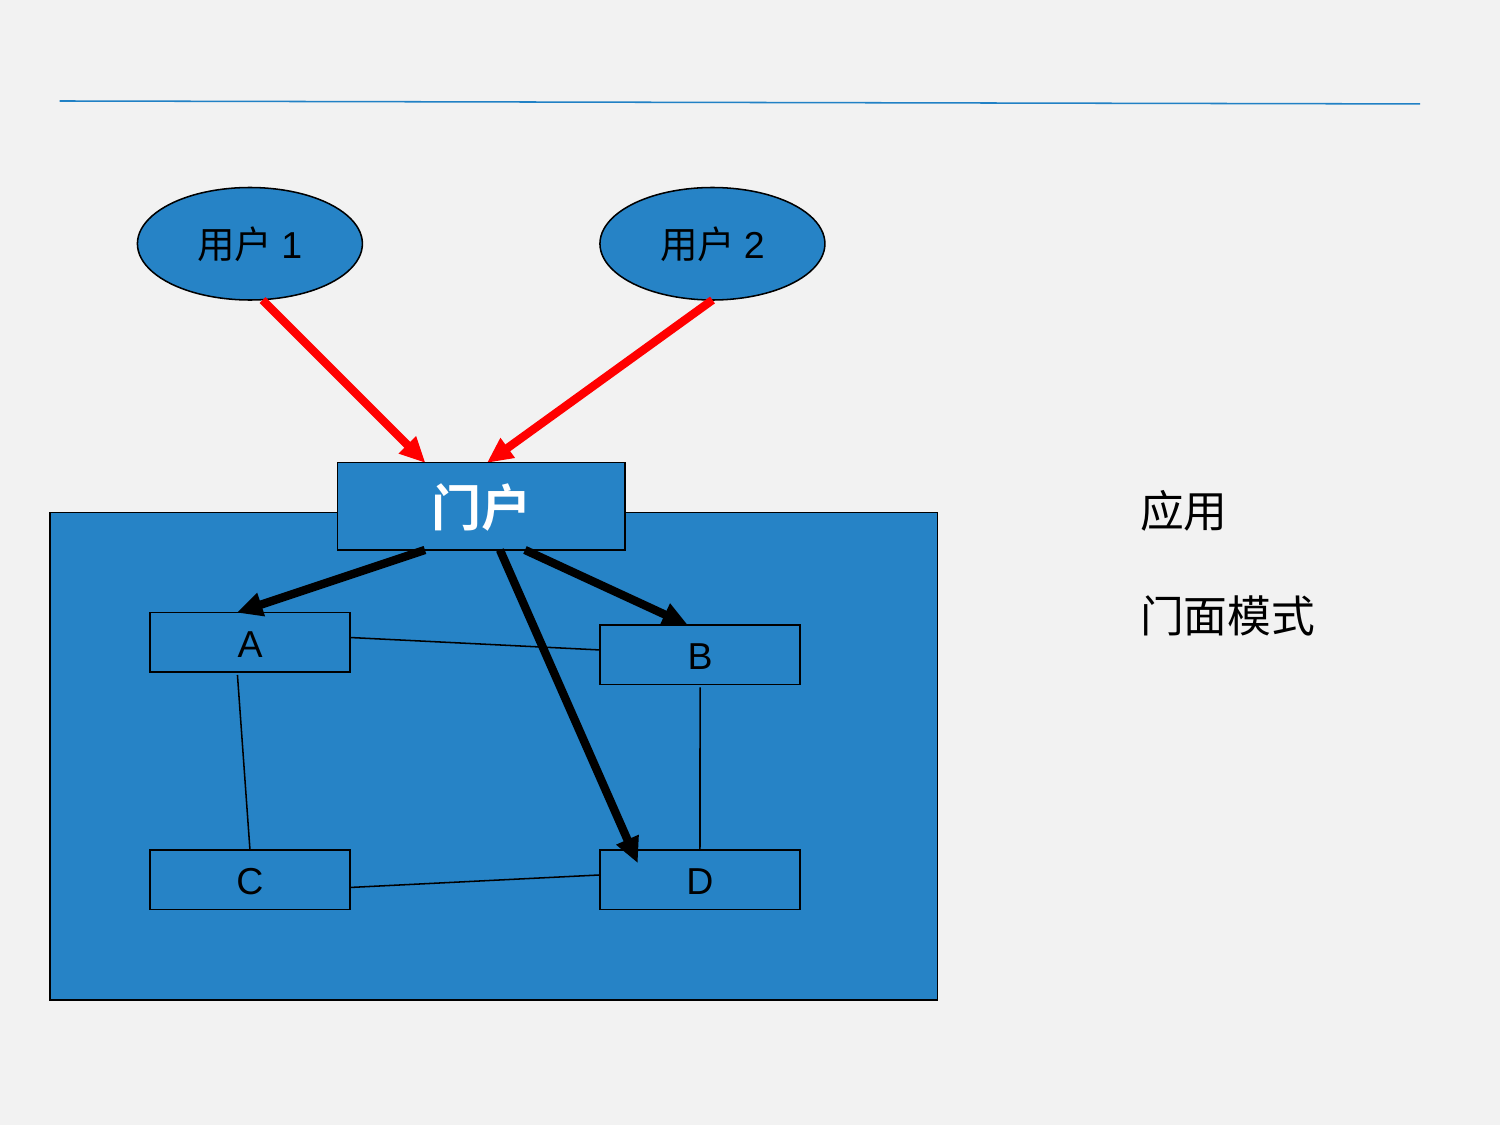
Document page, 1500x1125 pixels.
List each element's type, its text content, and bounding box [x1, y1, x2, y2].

text_box D [600, 849, 800, 910]
text_box 用户2 [599, 187, 825, 300]
text_box [499, 549, 639, 863]
text_box [49, 512, 938, 1000]
text_box 门户 [337, 462, 625, 550]
text_box [237, 549, 425, 615]
text_box [524, 549, 688, 626]
text_box [262, 299, 425, 462]
title 应用 门面模式 [1125, 99, 1451, 1025]
text_box 用户1 [137, 187, 363, 300]
text_box C [150, 849, 350, 910]
text_box B [600, 624, 800, 685]
text_box [487, 299, 713, 462]
text_box A [150, 612, 350, 673]
